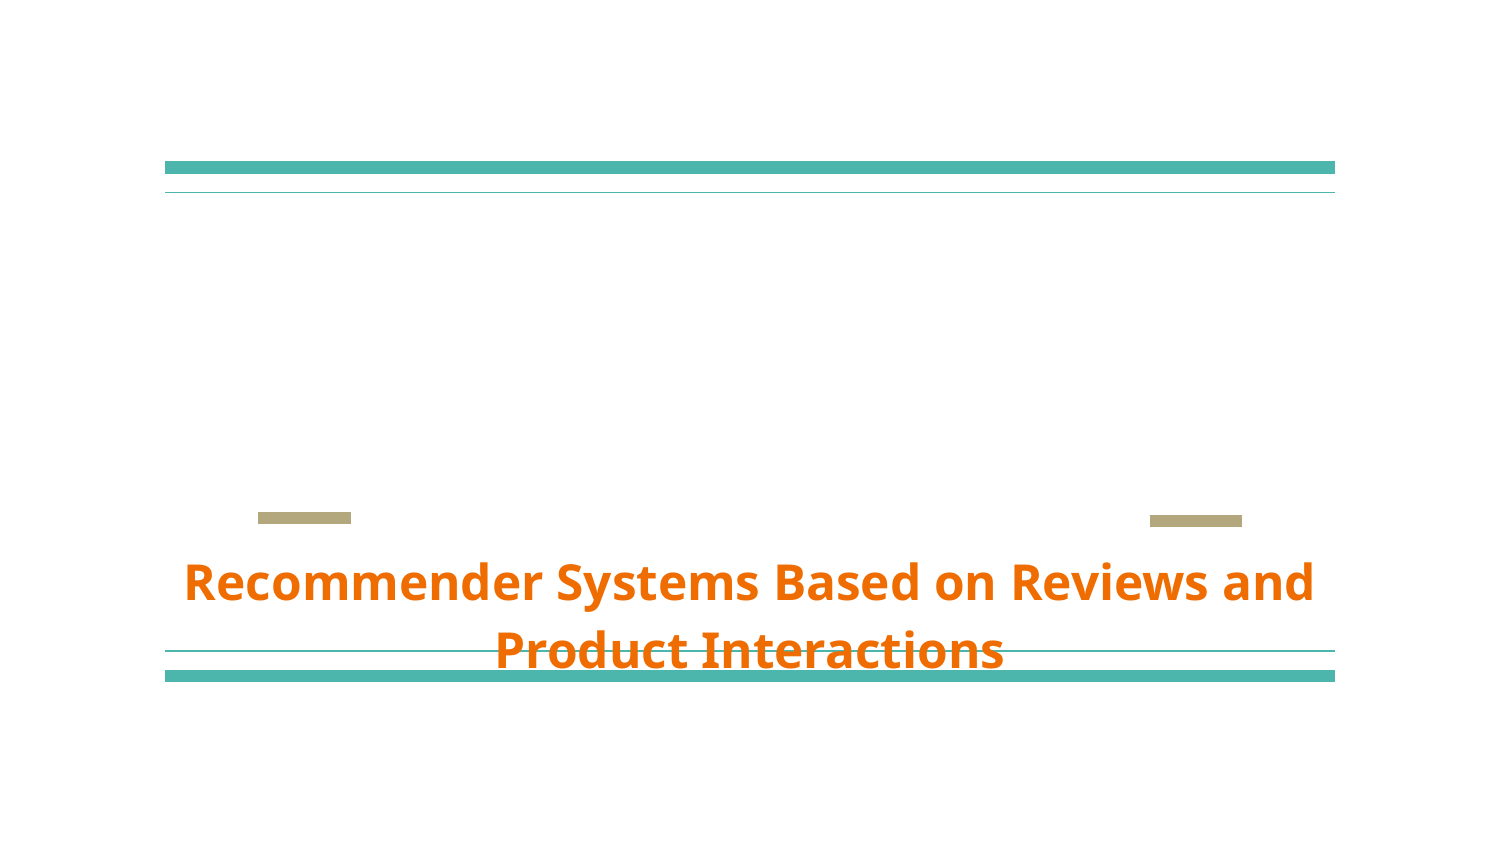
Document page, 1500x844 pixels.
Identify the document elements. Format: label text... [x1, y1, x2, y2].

title Recommender Systems Based on Reviews and Product Interactions [164, 532, 1336, 701]
